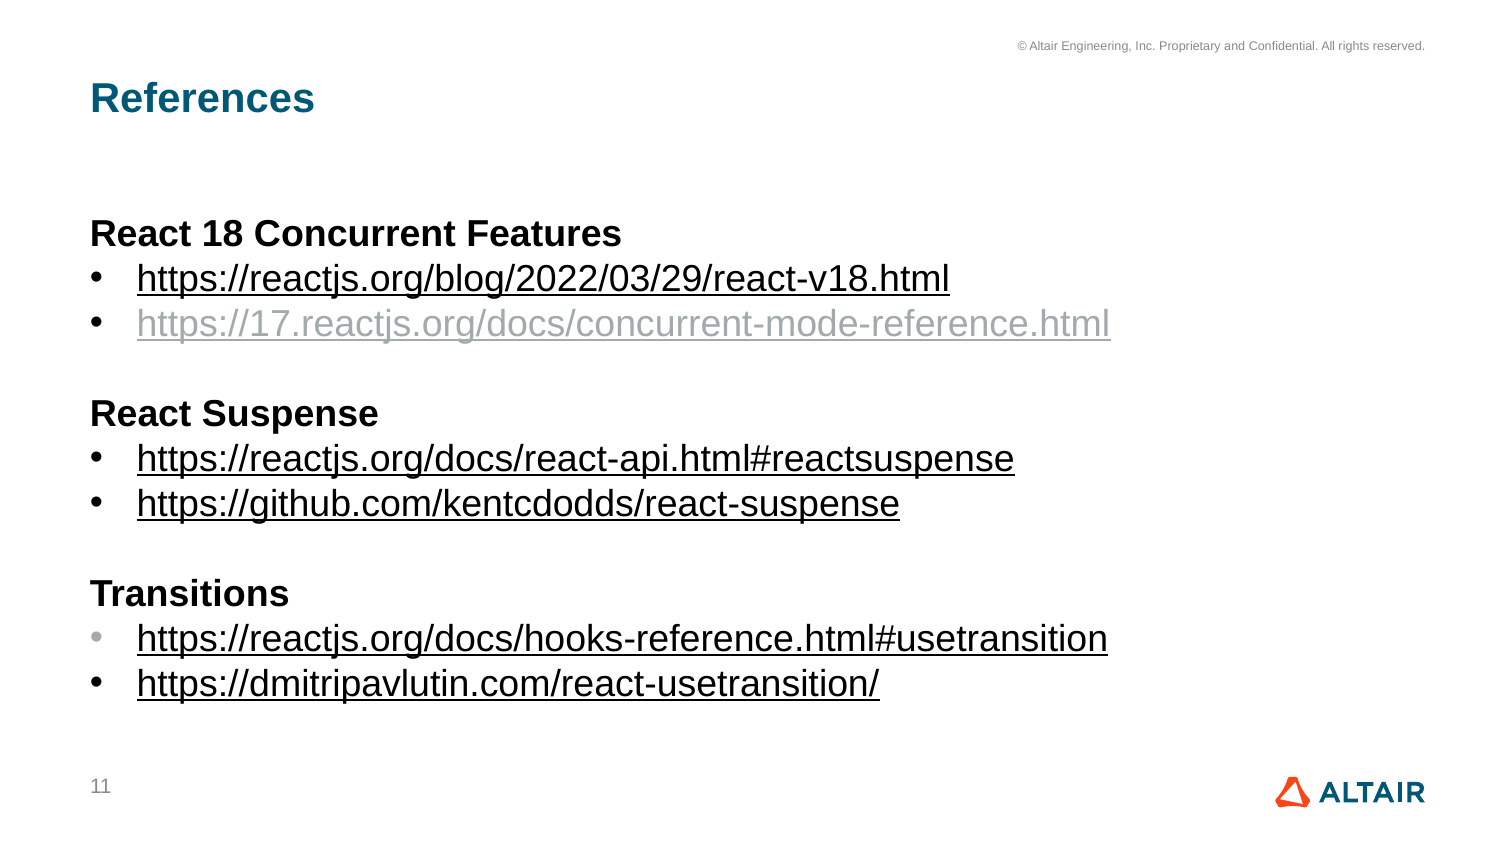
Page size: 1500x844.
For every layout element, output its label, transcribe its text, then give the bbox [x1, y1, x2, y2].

slide_number 11 [75, 762, 413, 808]
title References [75, 75, 1423, 124]
text_box React 18 Concurrent Features https://reactjs.org/blog/2022/03/29/react-v18.html https://17.reactjs.org/docs/concurrent-mode-reference.html React Suspense https://reactjs.org/docs/react-api.html#reactsuspense https://github.com/kentcdodds/react-suspense Transitions https://reactjs.org/docs/hooks-reference.html#usetransition https://dmitripavlutin.com/react-usetransition/ [75, 156, 1434, 712]
